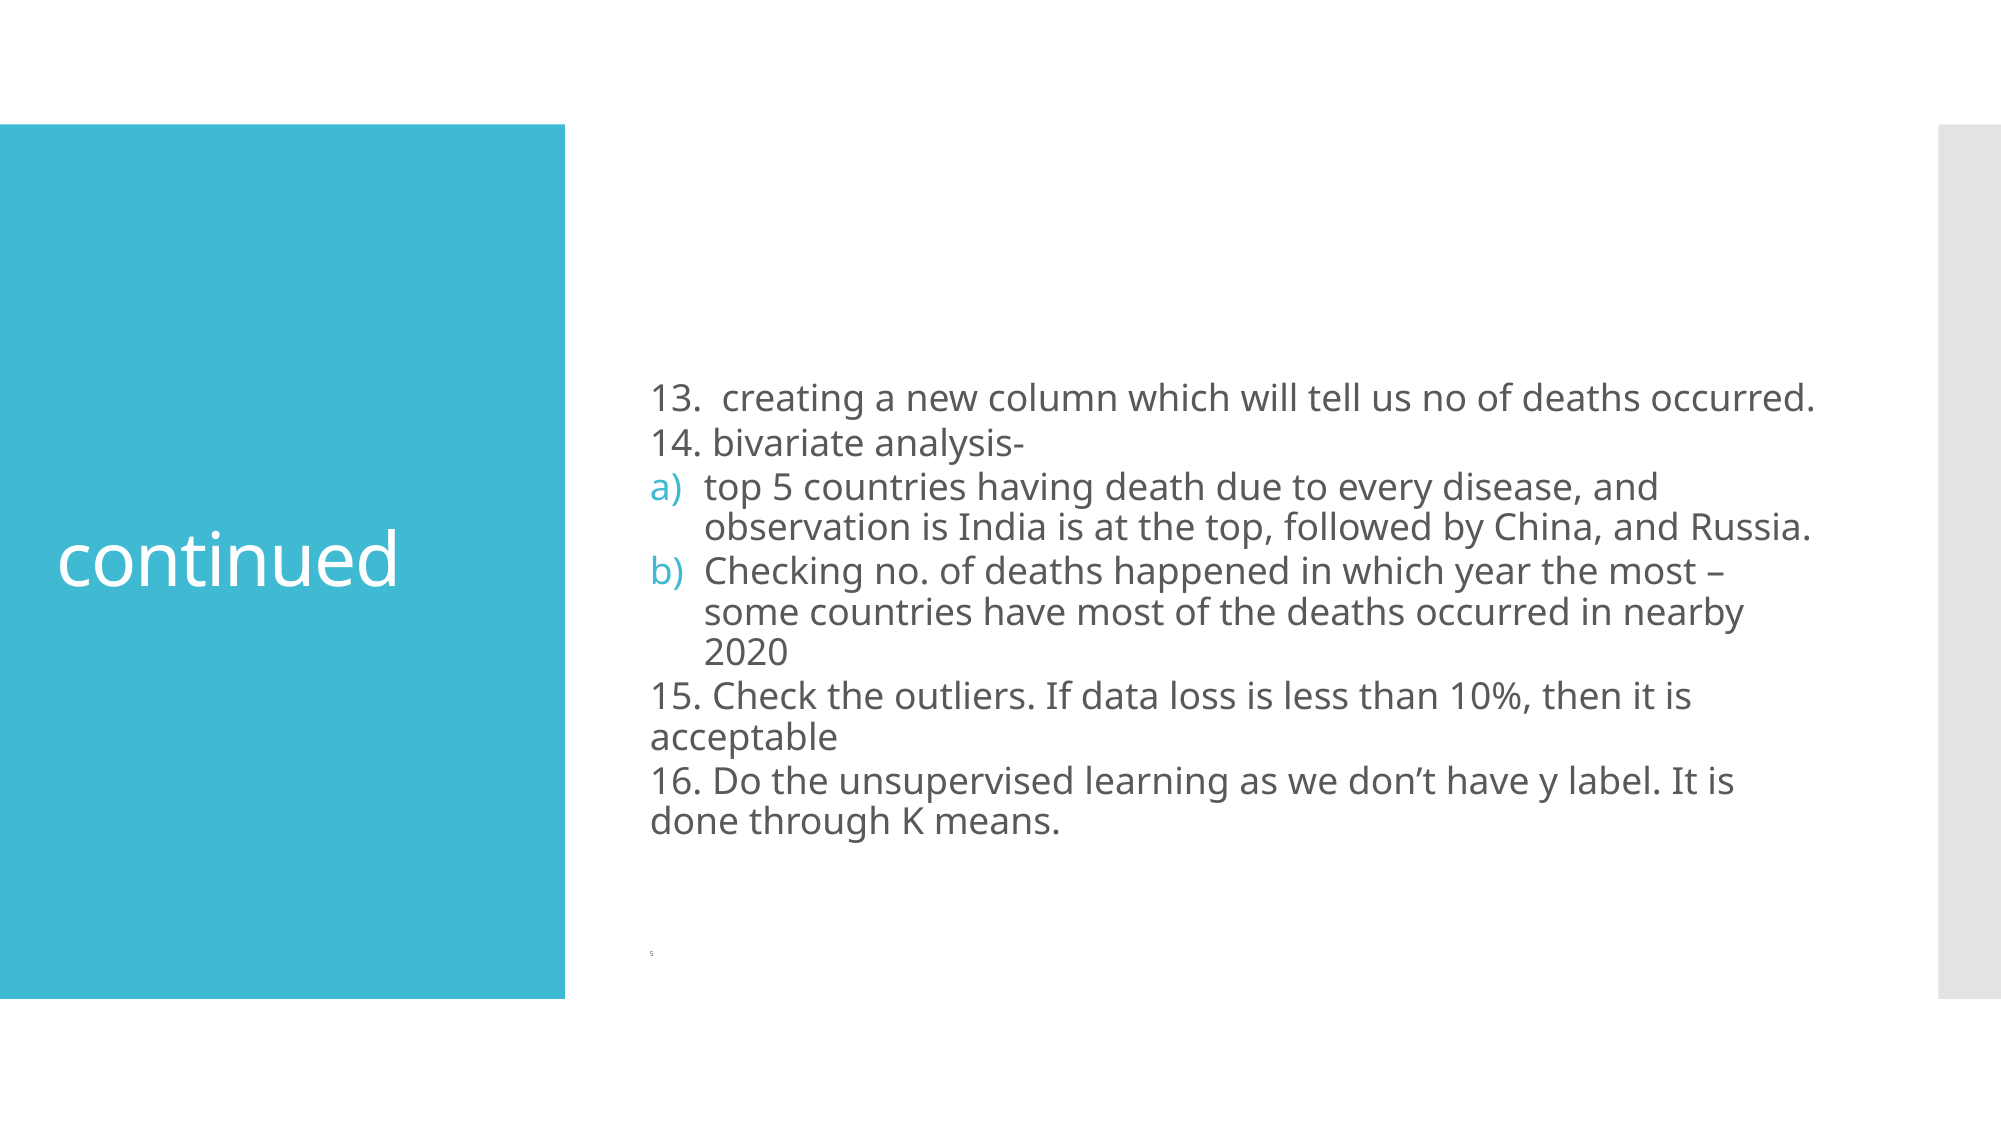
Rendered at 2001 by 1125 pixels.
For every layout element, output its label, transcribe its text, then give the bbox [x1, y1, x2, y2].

title continued [41, 184, 525, 940]
list 13. creating a new column which will tell us no of deaths occurred. 14. bivariate analysis- top 5 countries having death due to every disease, and observation is India is at the top, followed by China, and Russia. Checking no. of deaths happened in which year the most – some countries have most of the deaths occurred in nearby 2020 15. Check the outliers. If data loss is less than 10%, then it is acceptable 16. Do the unsupervised learning as we don’t have y label. It is done through K means. 5 [634, 141, 1835, 982]
